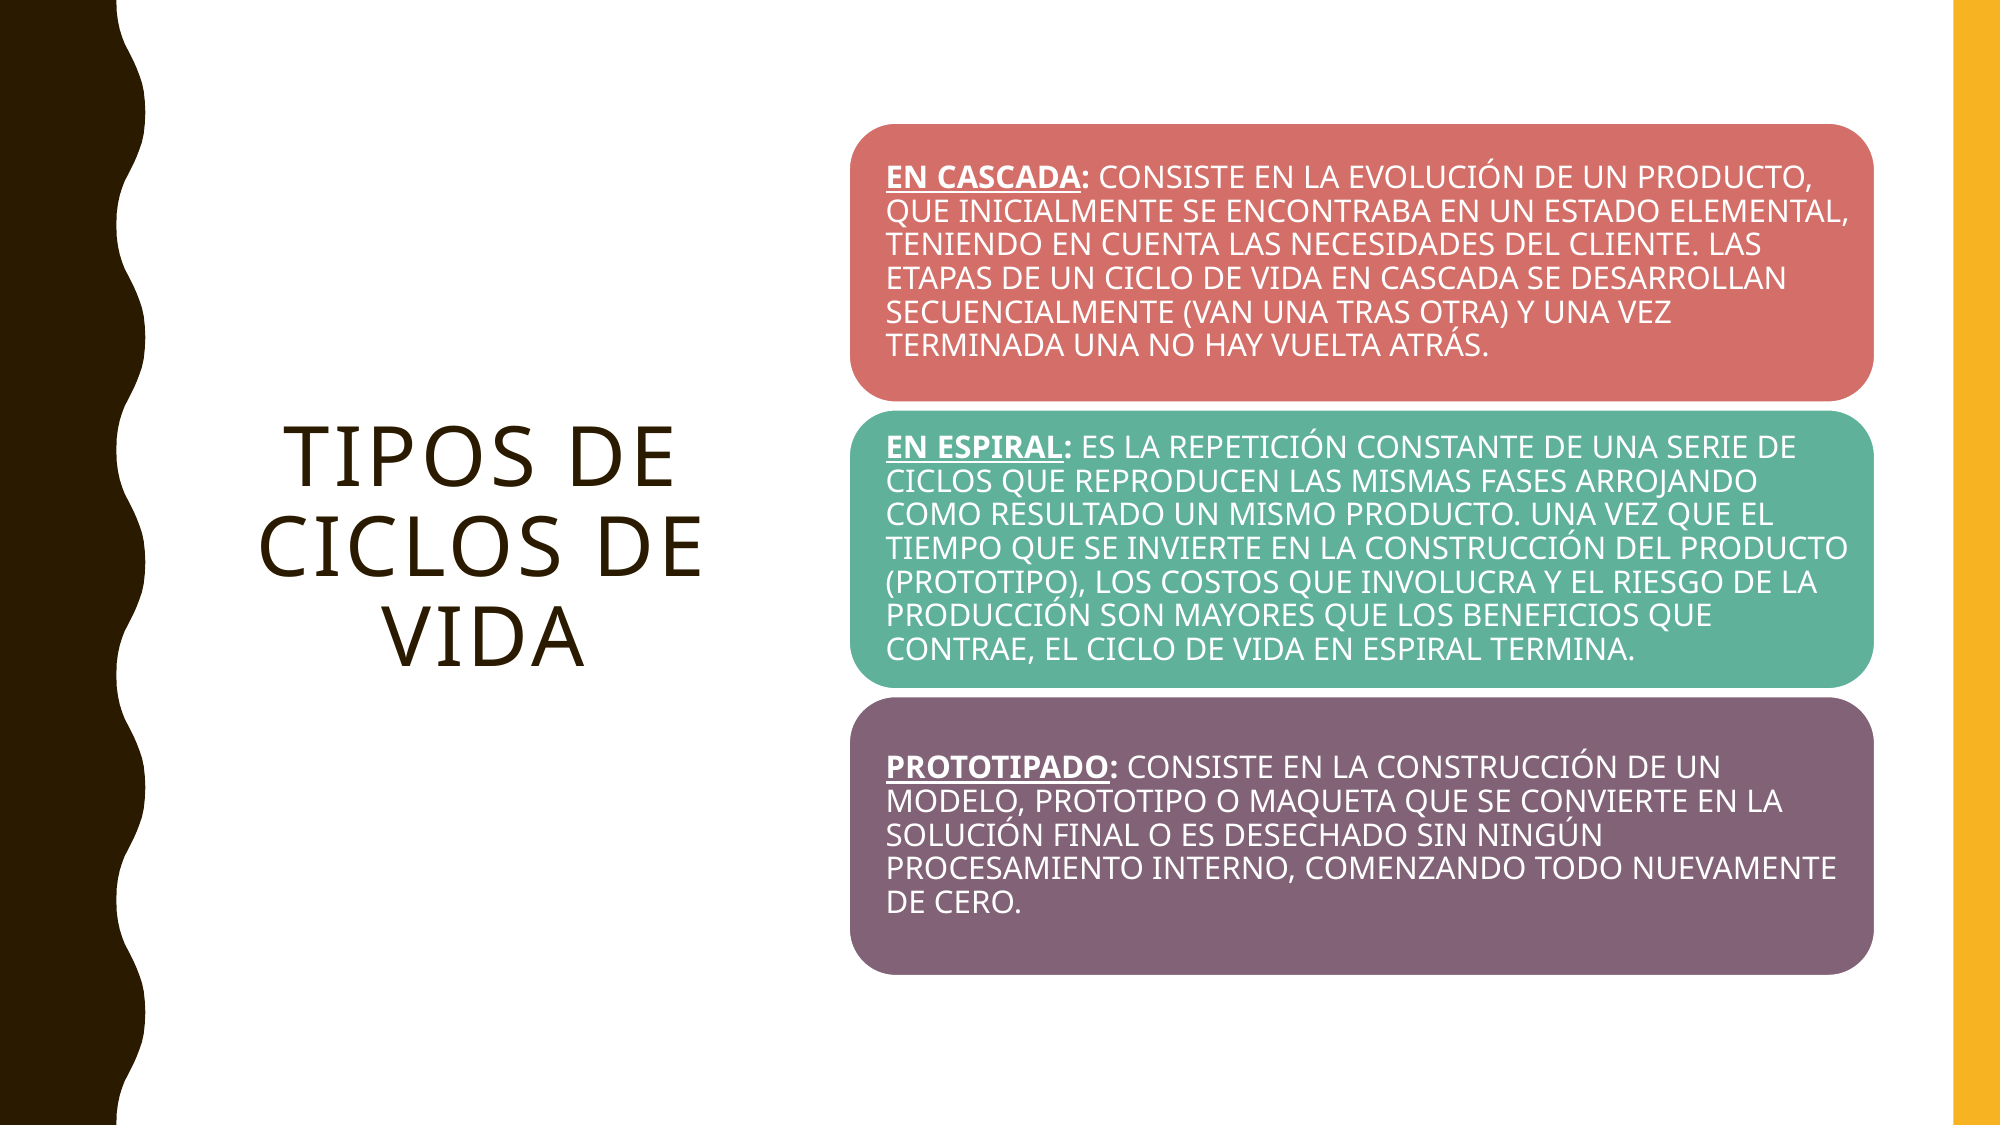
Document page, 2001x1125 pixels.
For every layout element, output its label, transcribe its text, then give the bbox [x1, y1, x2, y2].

title TIPOS DE CICLOS DE VIDA [205, 105, 761, 993]
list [848, 105, 1875, 993]
